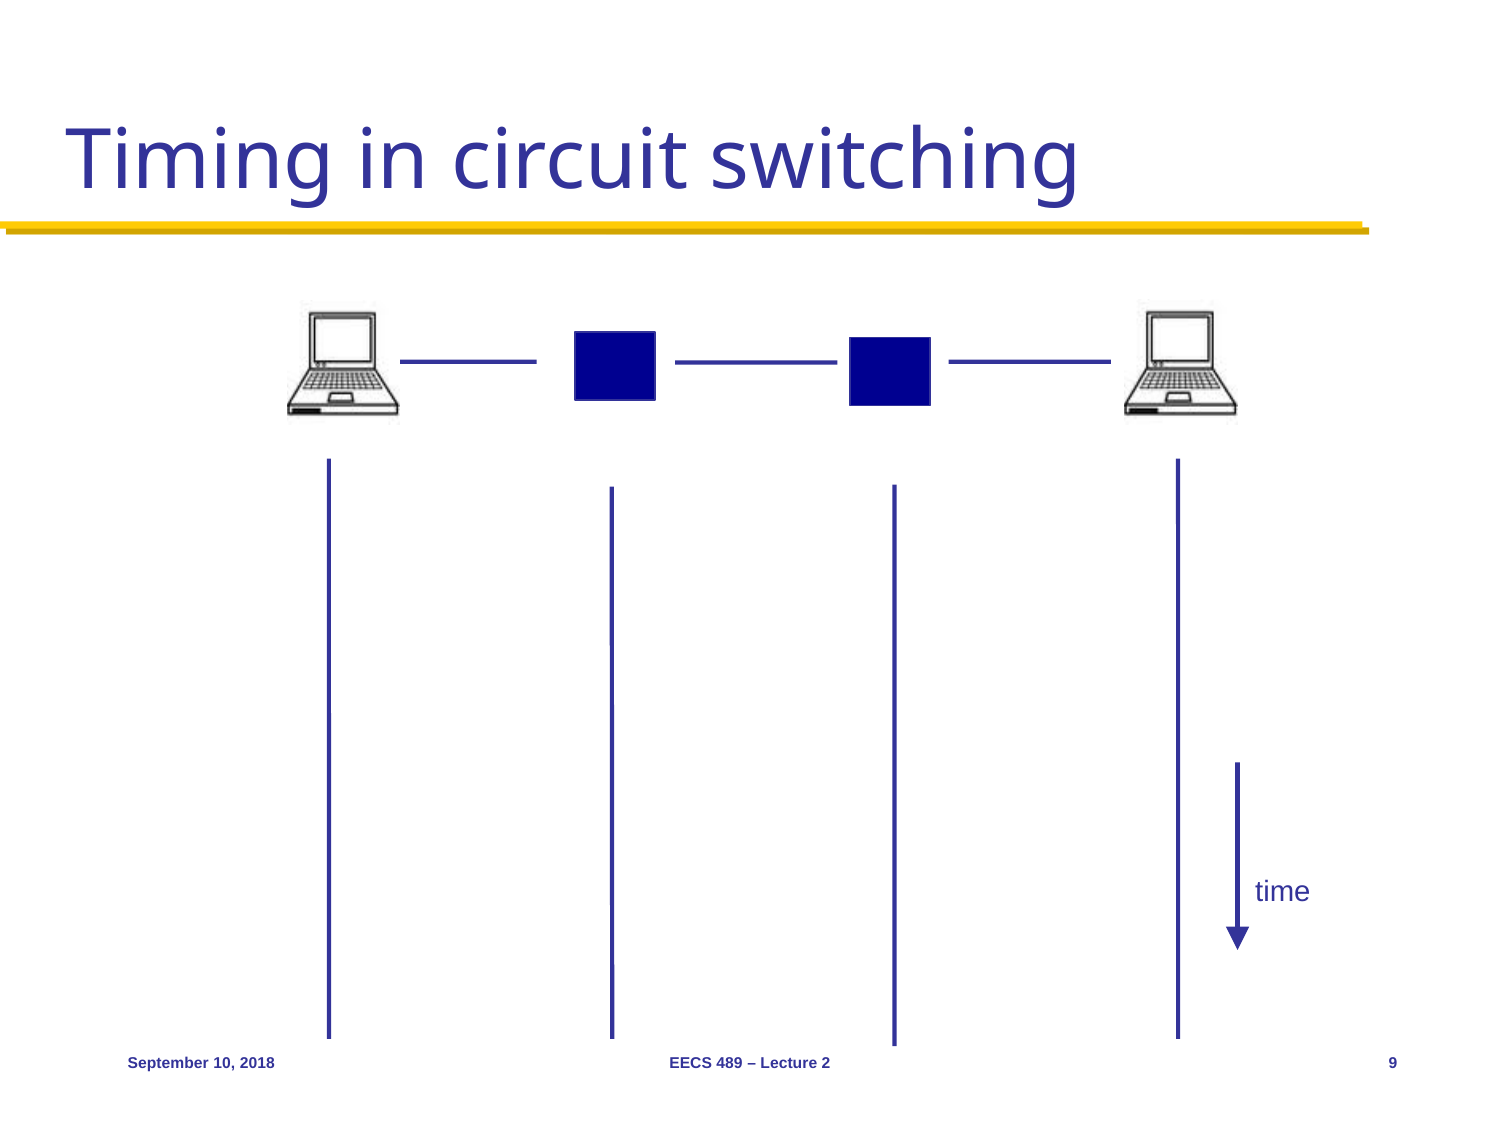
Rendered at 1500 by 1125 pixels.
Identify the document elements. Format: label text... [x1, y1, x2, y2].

text_box [1227, 762, 1248, 950]
footer EECS 489 – Lecture 2 [512, 1024, 988, 1101]
title Timing in circuit switching [49, 24, 1451, 213]
picture [1124, 299, 1238, 425]
slide_number 9 [1312, 1024, 1413, 1101]
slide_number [112, 1024, 426, 1101]
text_box [849, 337, 931, 406]
text_box time [1240, 864, 1326, 915]
picture [286, 300, 401, 426]
text_box [574, 331, 656, 400]
